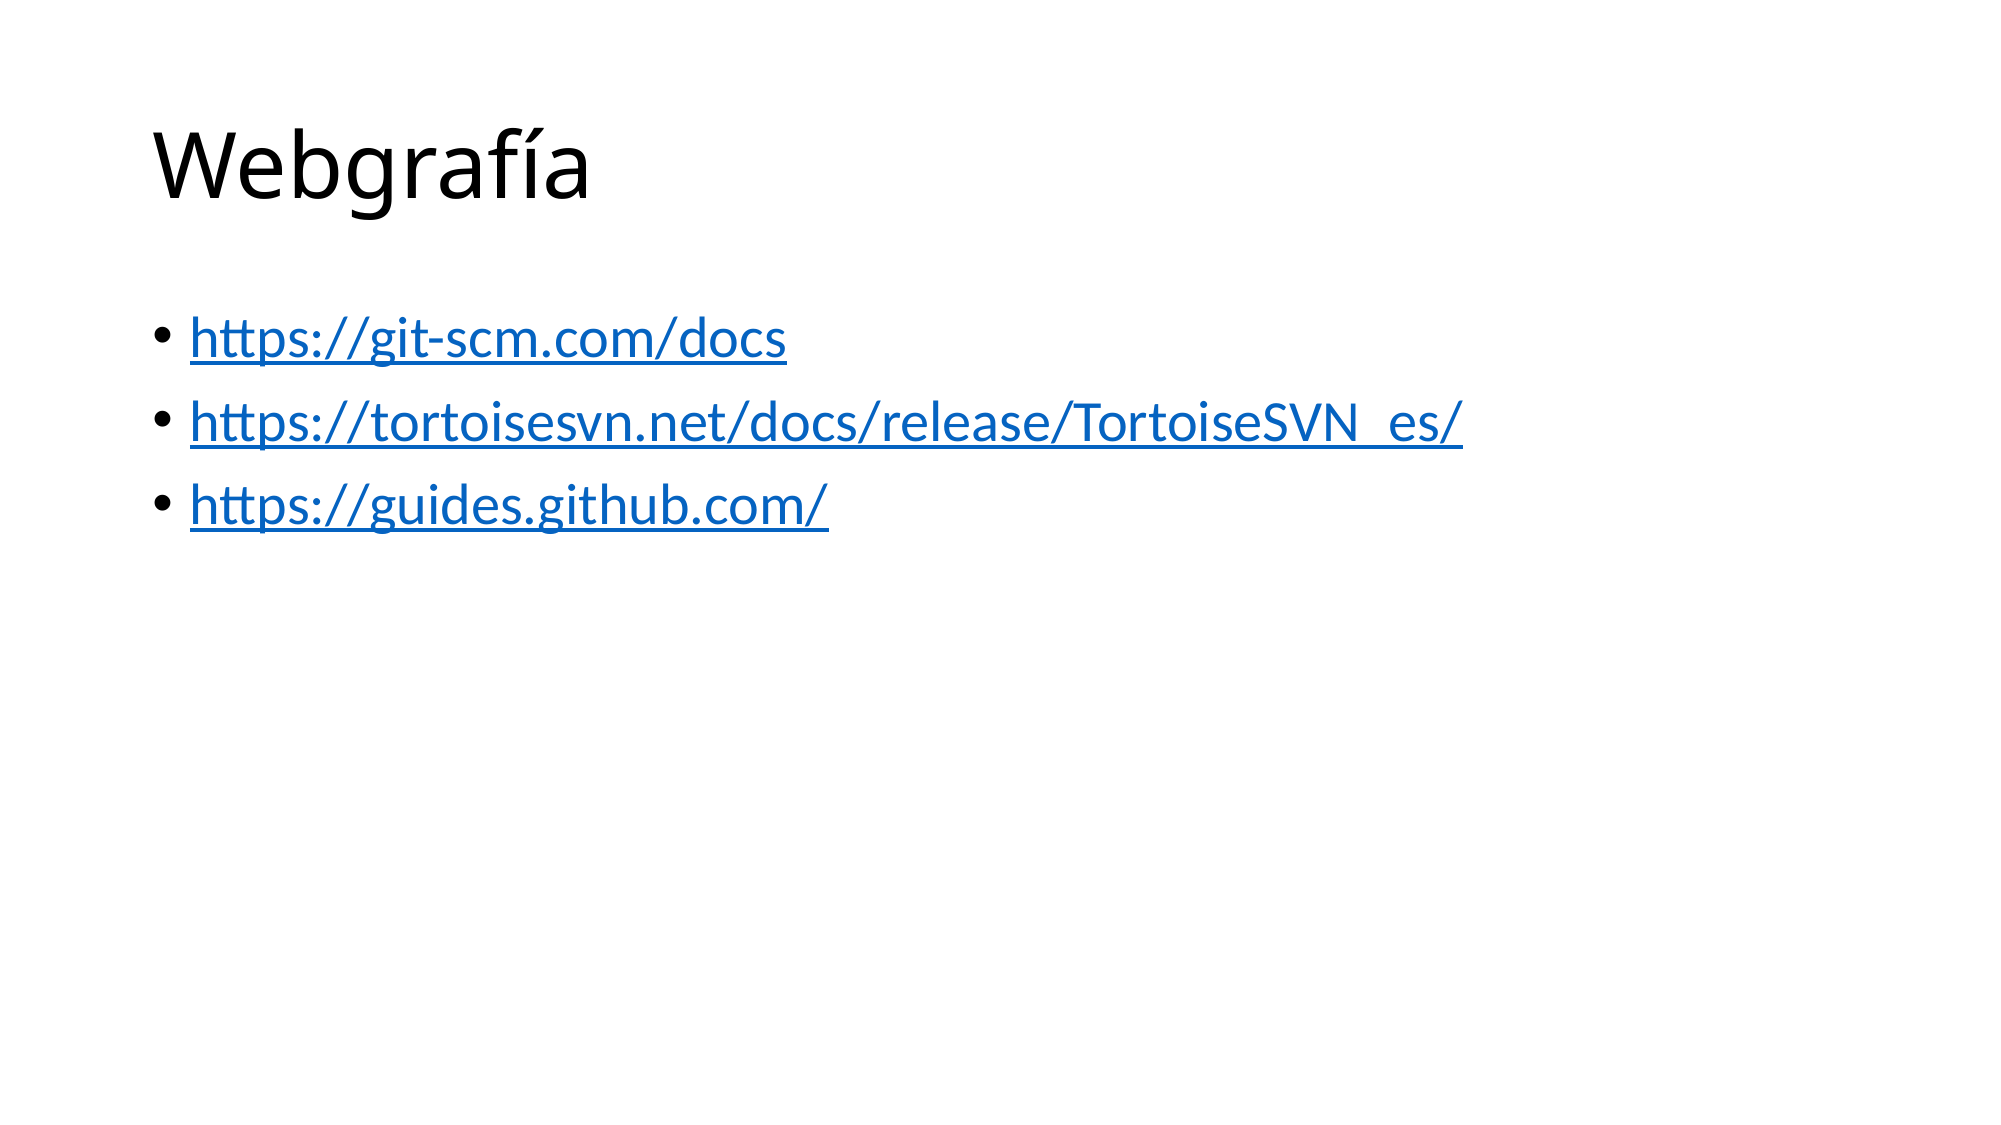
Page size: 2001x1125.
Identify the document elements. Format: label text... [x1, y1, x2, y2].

title Webgrafía [137, 59, 1863, 278]
list https://git-scm.com/docs https://tortoisesvn.net/docs/release/TortoiseSVN_es/ https://guides.github.com/ [137, 299, 1863, 1014]
